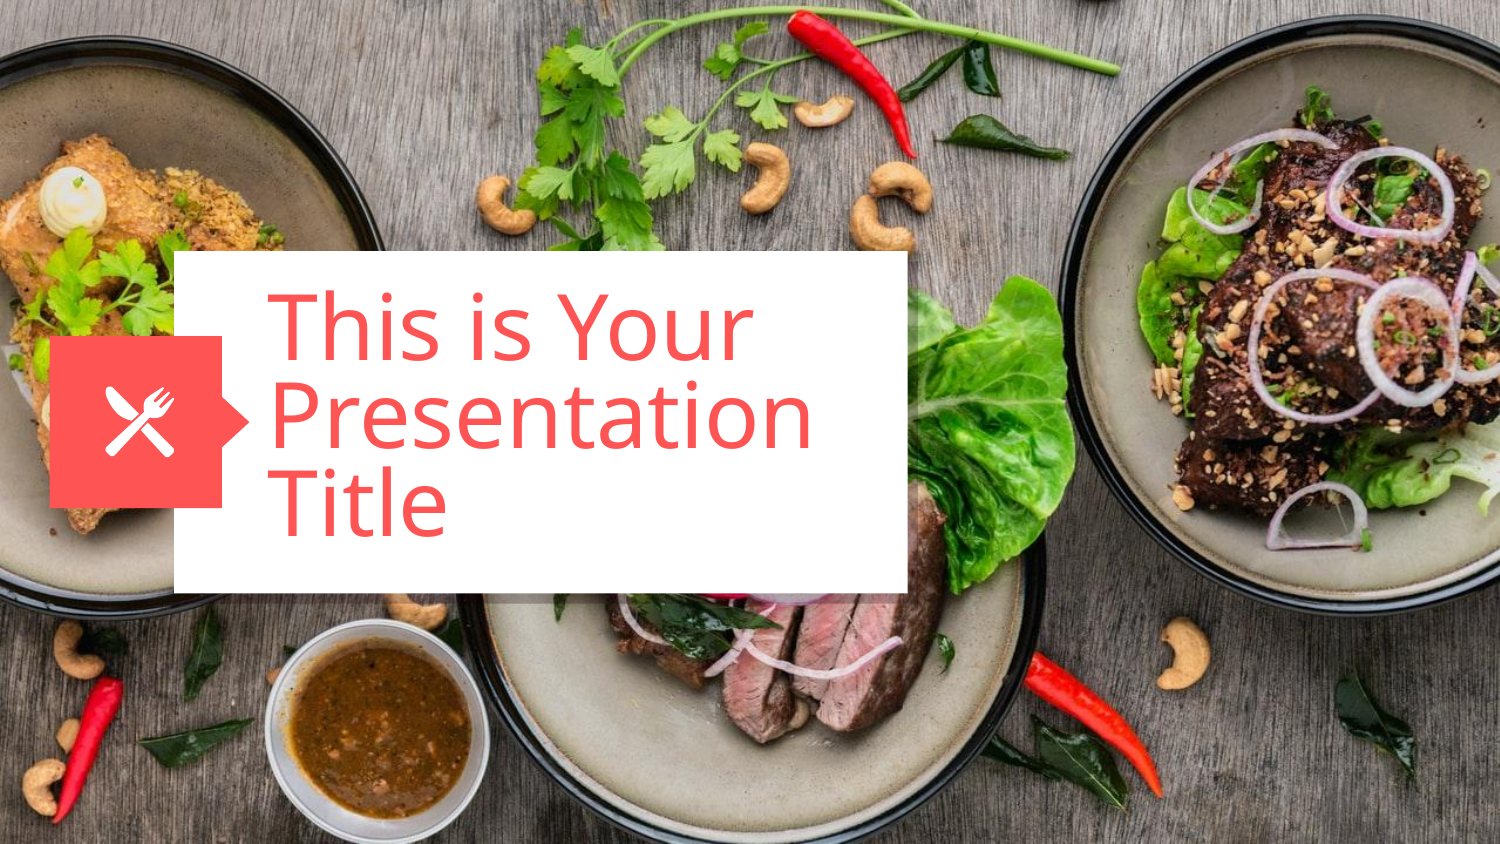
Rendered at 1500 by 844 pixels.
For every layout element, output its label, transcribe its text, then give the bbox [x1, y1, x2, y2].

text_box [105, 386, 175, 458]
title This is Your Presentation Title [267, 336, 858, 509]
picture [0, 0, 1500, 844]
